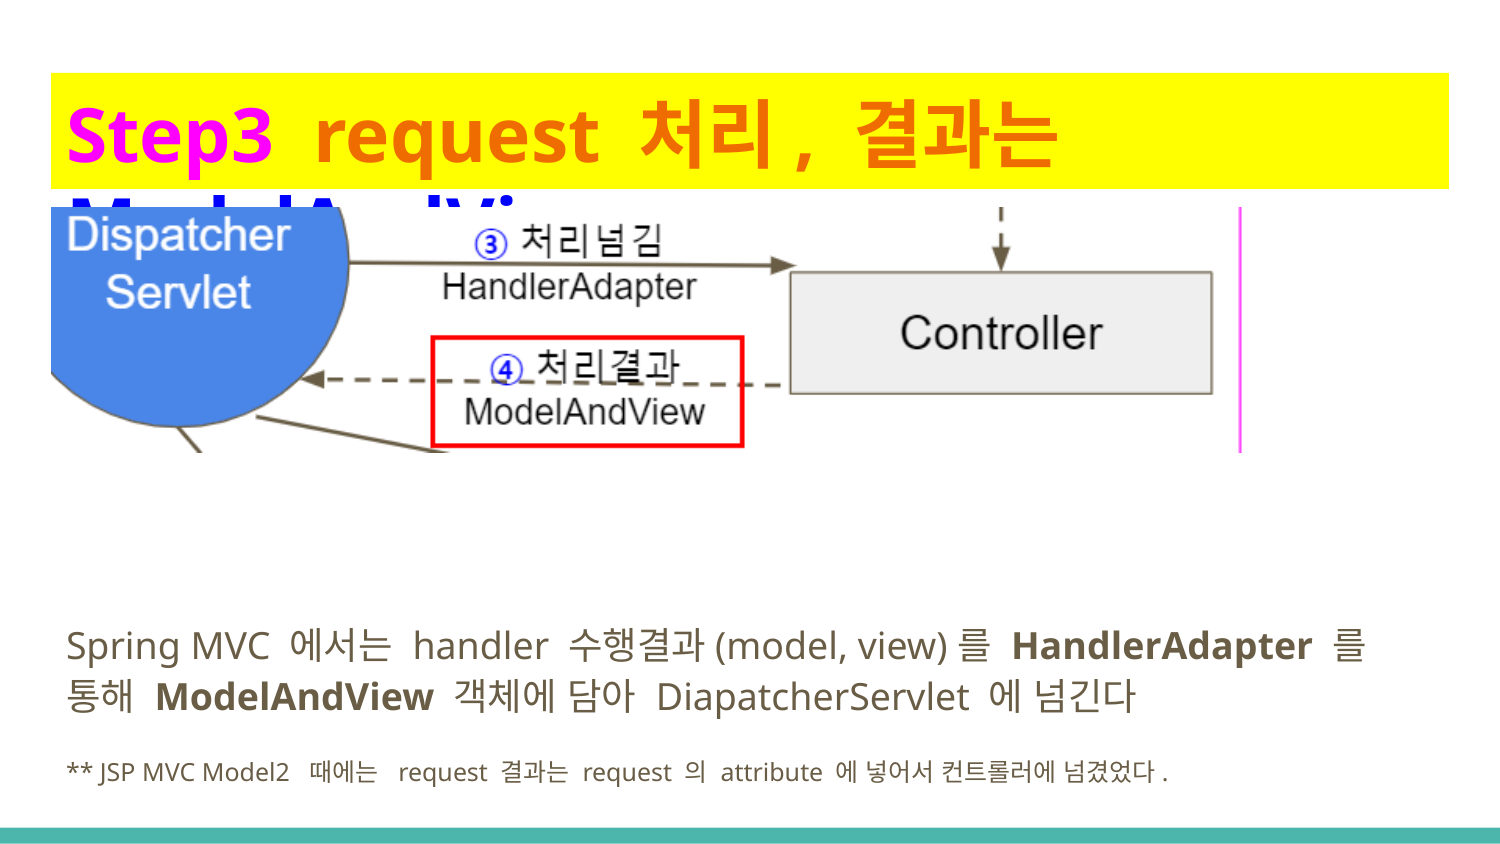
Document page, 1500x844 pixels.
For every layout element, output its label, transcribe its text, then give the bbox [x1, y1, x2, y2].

picture [50, 207, 1260, 454]
title Step3 request 처리, 결과는 ModelAndView [51, 72, 1449, 189]
list Spring MVC 에서는 handler 수행결과(model, view)를 HandlerAdapter 를 통해 ModelAndView 객체에 담아 DiapatcherServlet 에 넘긴다 ** JSP MVC Model2 때에는 request 결과는 request 의 attribute 에 넣어서 컨트롤러에 넘겼었다. [51, 599, 1449, 791]
